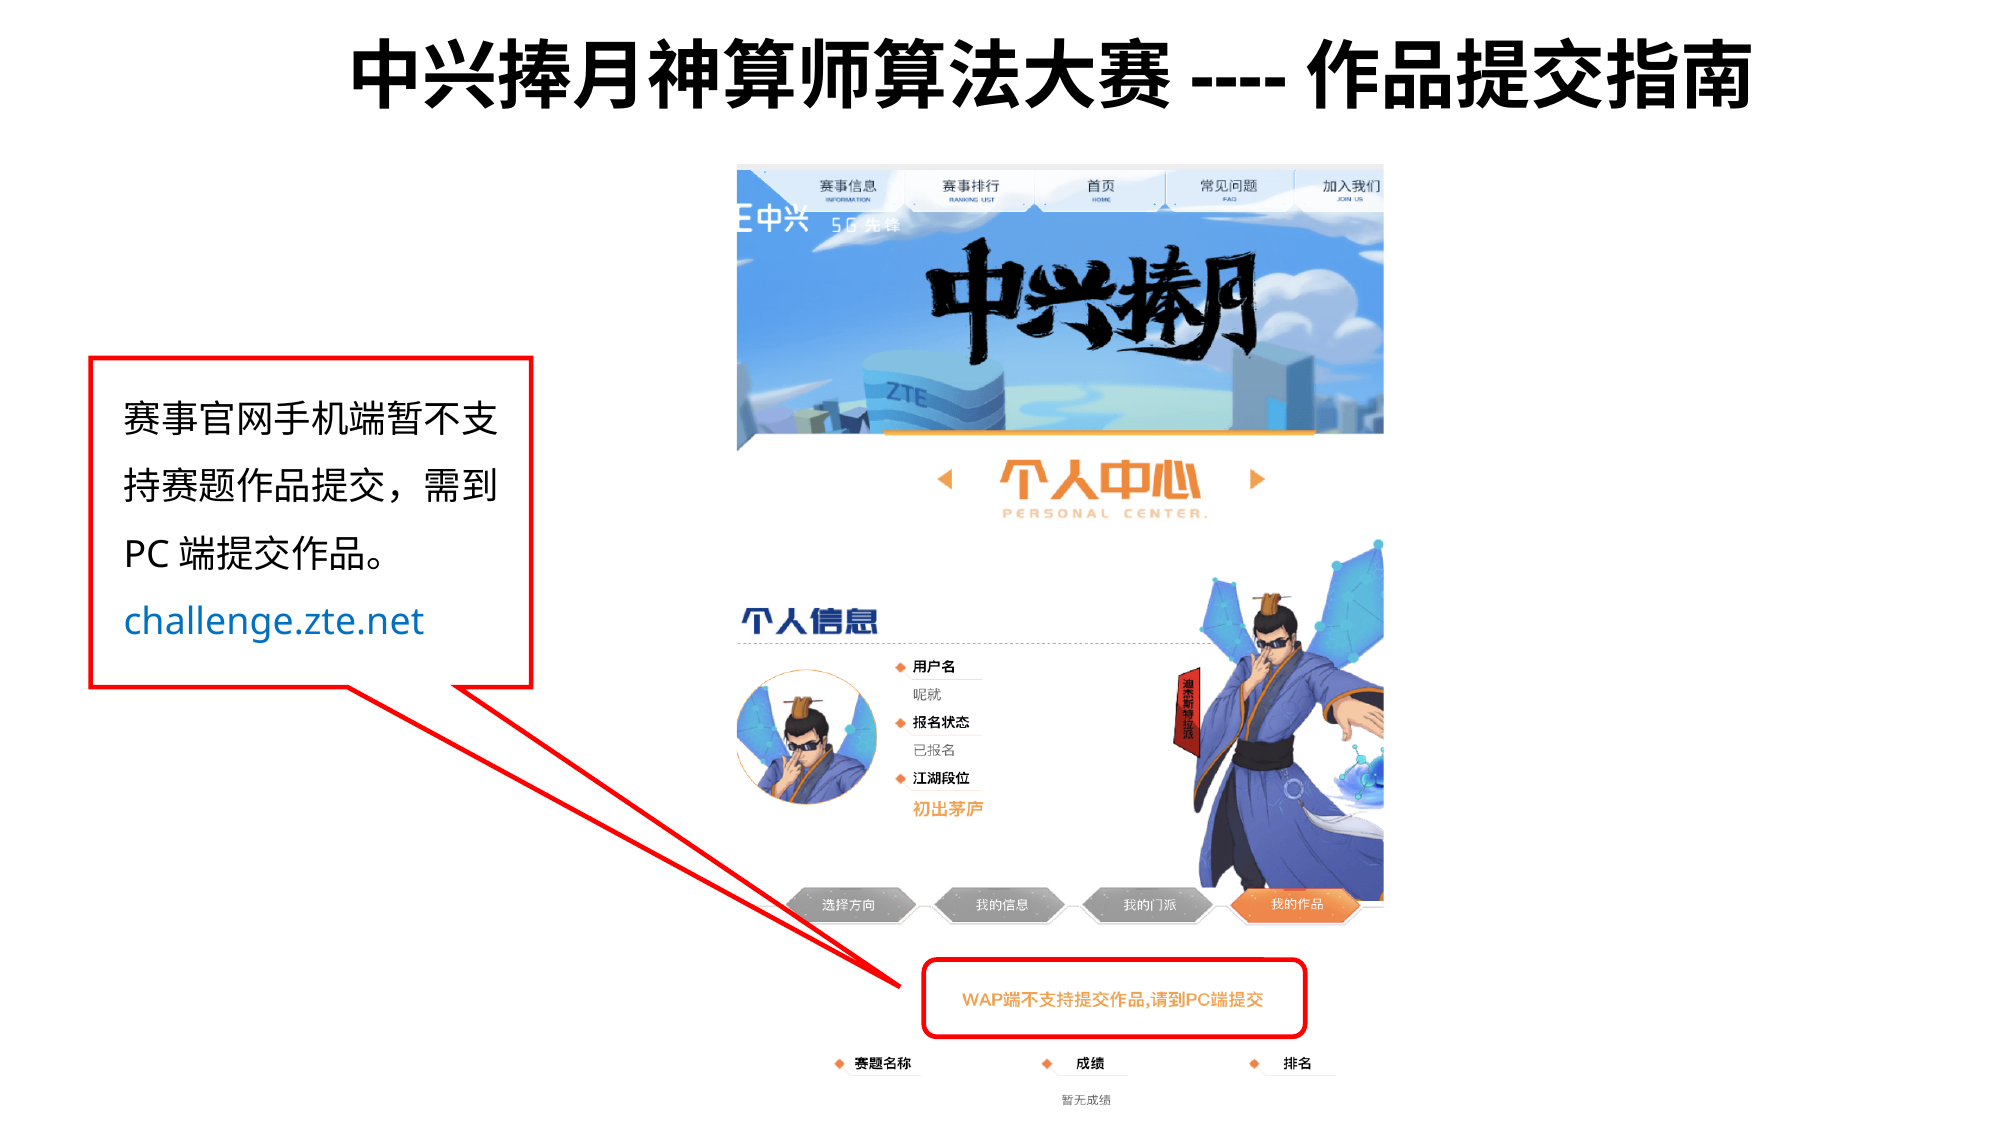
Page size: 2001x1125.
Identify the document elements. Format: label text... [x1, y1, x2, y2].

text_box [89, 356, 736, 900]
picture [736, 164, 1384, 1124]
text_box 赛事官网手机端暂不支持赛题作品提交，需到PC端提交作品。 challenge.zte.net [533, 364, 545, 650]
text_box 中兴捧月神算师算法大赛----作品提交指南 [332, 19, 1843, 125]
